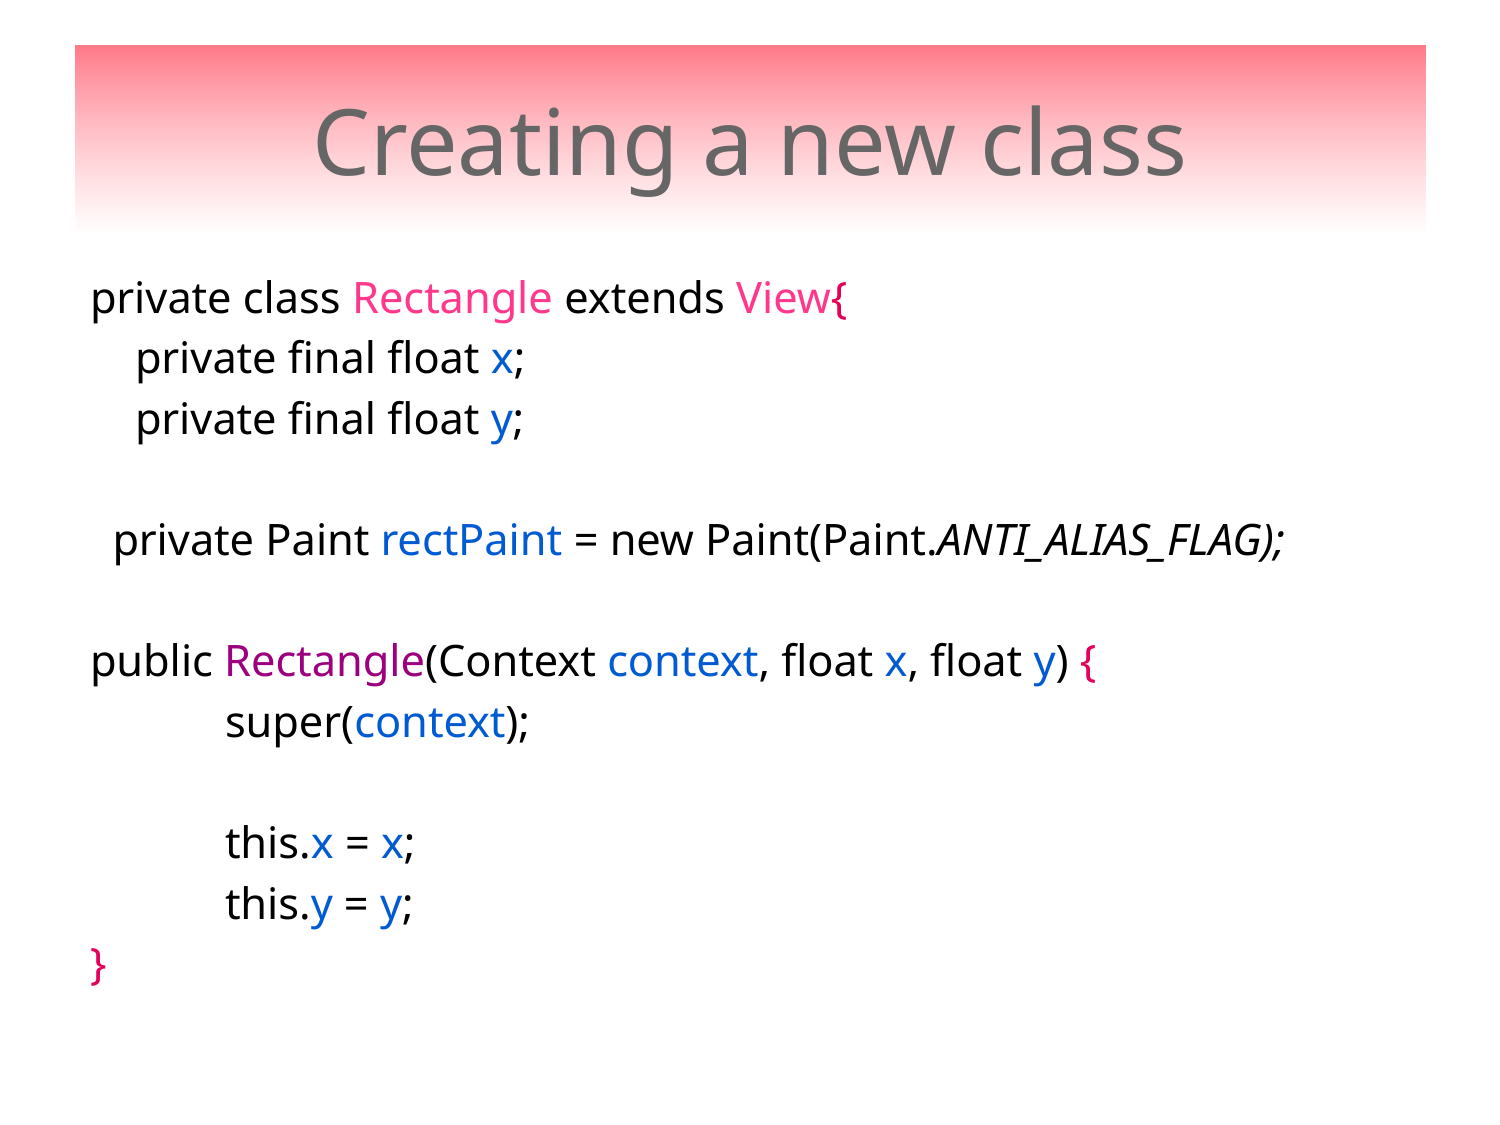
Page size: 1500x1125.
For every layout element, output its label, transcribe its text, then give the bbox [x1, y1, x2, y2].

title Creating a new class [75, 45, 1425, 233]
list private class Rectangle extends View{ private final float x; private final float y; private Paint rectPaint = new Paint(Paint.ANTI_ALIAS_FLAG); public Rectangle(Context context, float x, float y) { super(context); this.x = x; this.y = y; } [75, 262, 1425, 1005]
